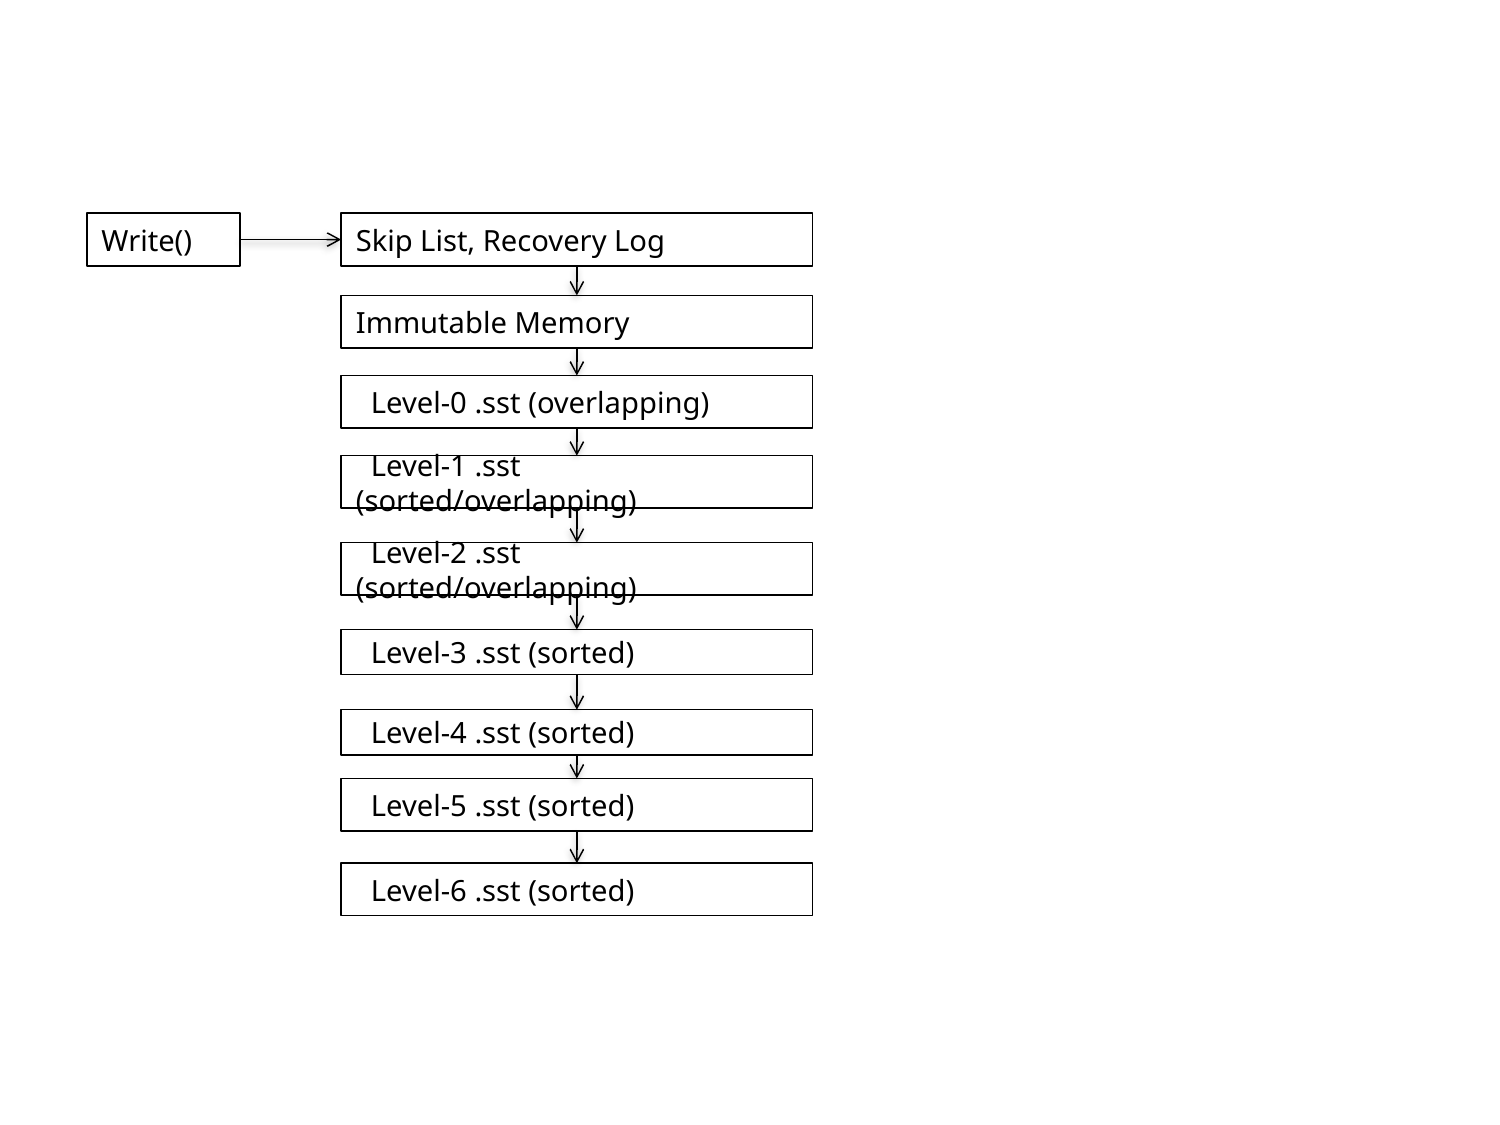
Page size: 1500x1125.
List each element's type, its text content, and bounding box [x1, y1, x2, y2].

text_box Level-3 .sst (sorted) [339, 627, 815, 677]
text_box Level-6 .sst (sorted) [339, 861, 815, 918]
text_box Level-5 .sst (sorted) [339, 776, 815, 833]
text_box Immutable Memory [339, 293, 815, 350]
text_box Level-4 .sst (sorted) [339, 708, 815, 757]
text_box Level-1 .sst (sorted/overlapping) [339, 453, 815, 510]
text_box Level-0 .sst (overlapping) [339, 373, 815, 430]
text_box Skip List, Recovery Log [339, 211, 815, 268]
text_box Write() [85, 211, 242, 268]
text_box Level-2 .sst (sorted/overlapping) [339, 540, 815, 597]
